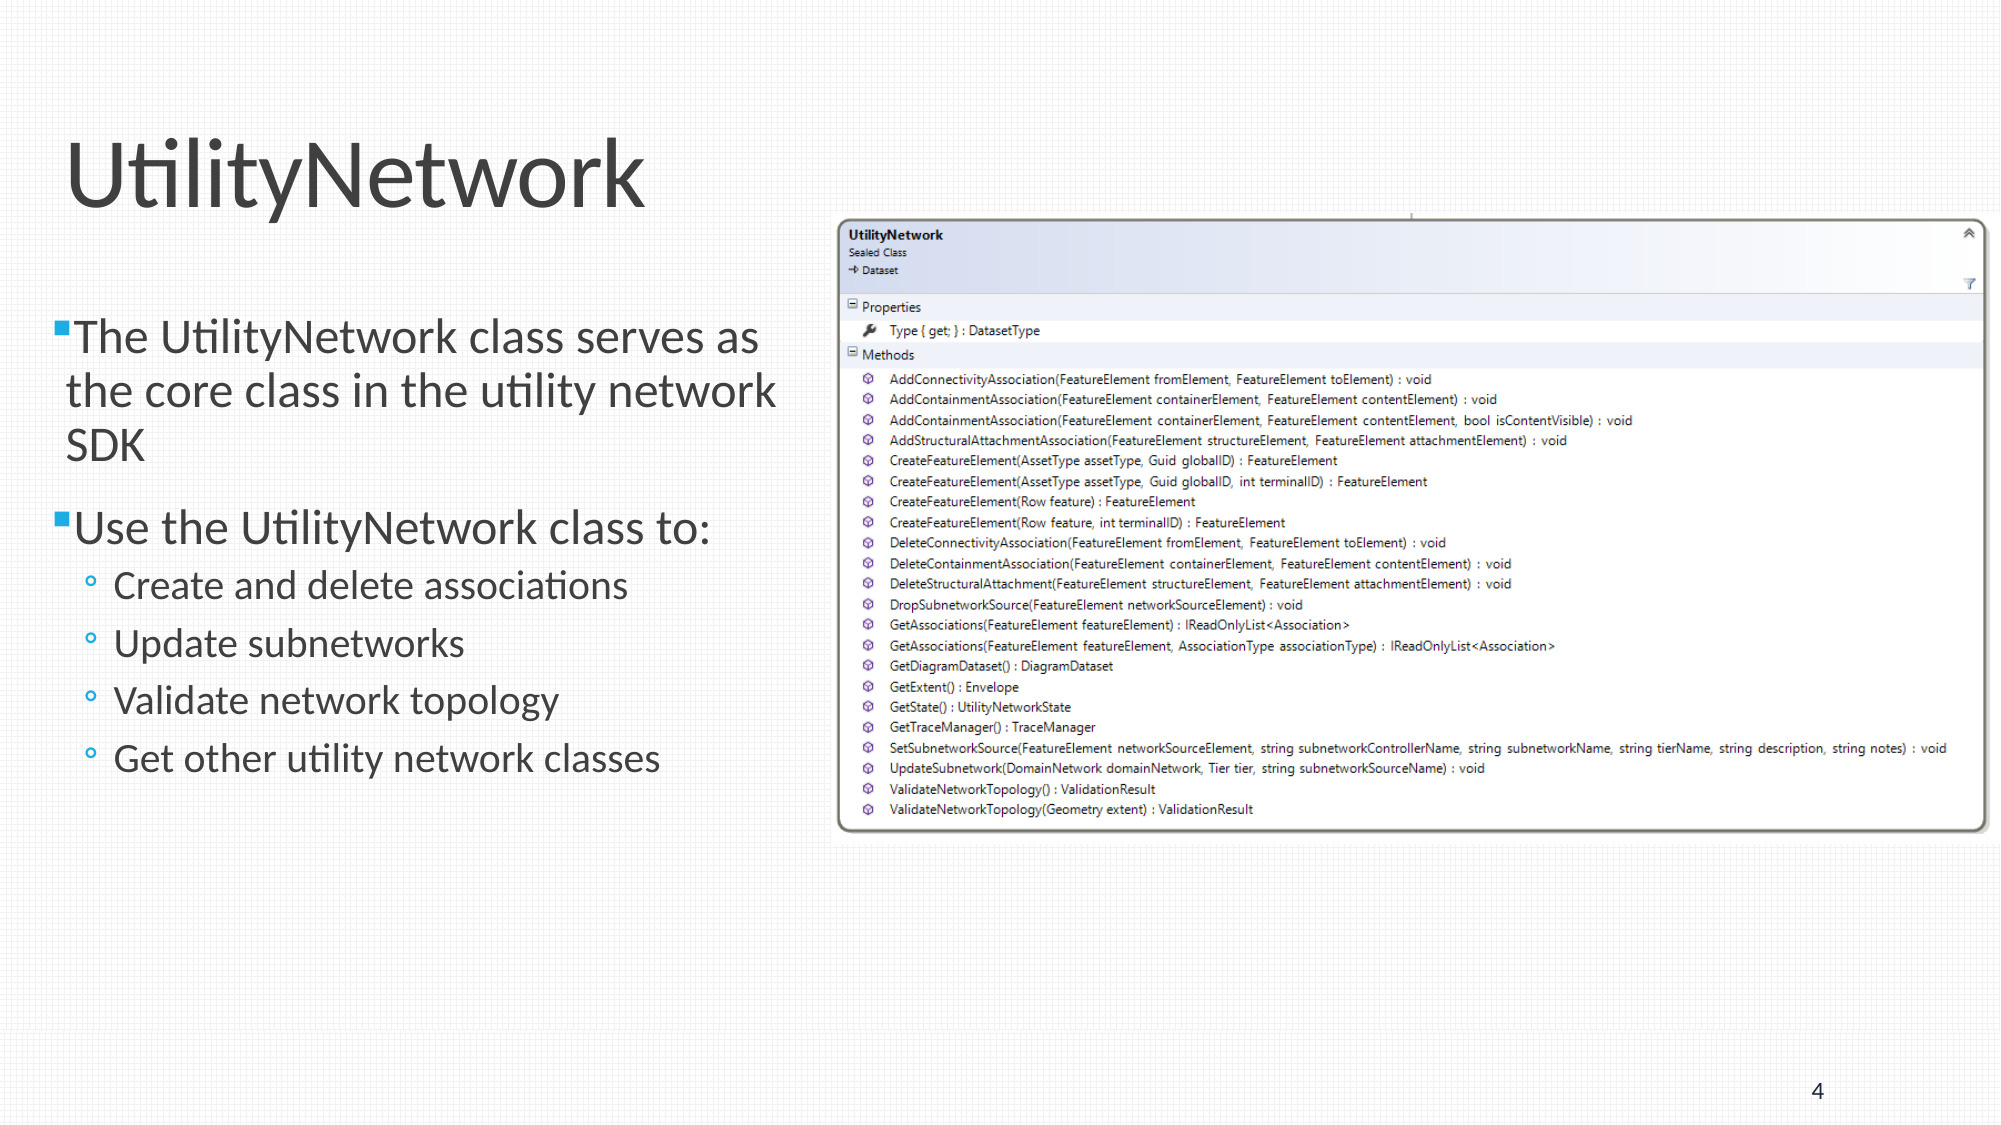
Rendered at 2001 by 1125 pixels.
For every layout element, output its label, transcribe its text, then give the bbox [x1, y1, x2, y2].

title UtilityNetwork [49, 47, 1959, 236]
slide_number 4 [1624, 1059, 1840, 1120]
list The UtilityNetwork class serves as the core class in the utility network SDK Use the UtilityNetwork class to: Create and delete associations Update subnetworks Validate network topology Get other utility network classes [50, 302, 787, 963]
picture [831, 212, 2000, 845]
